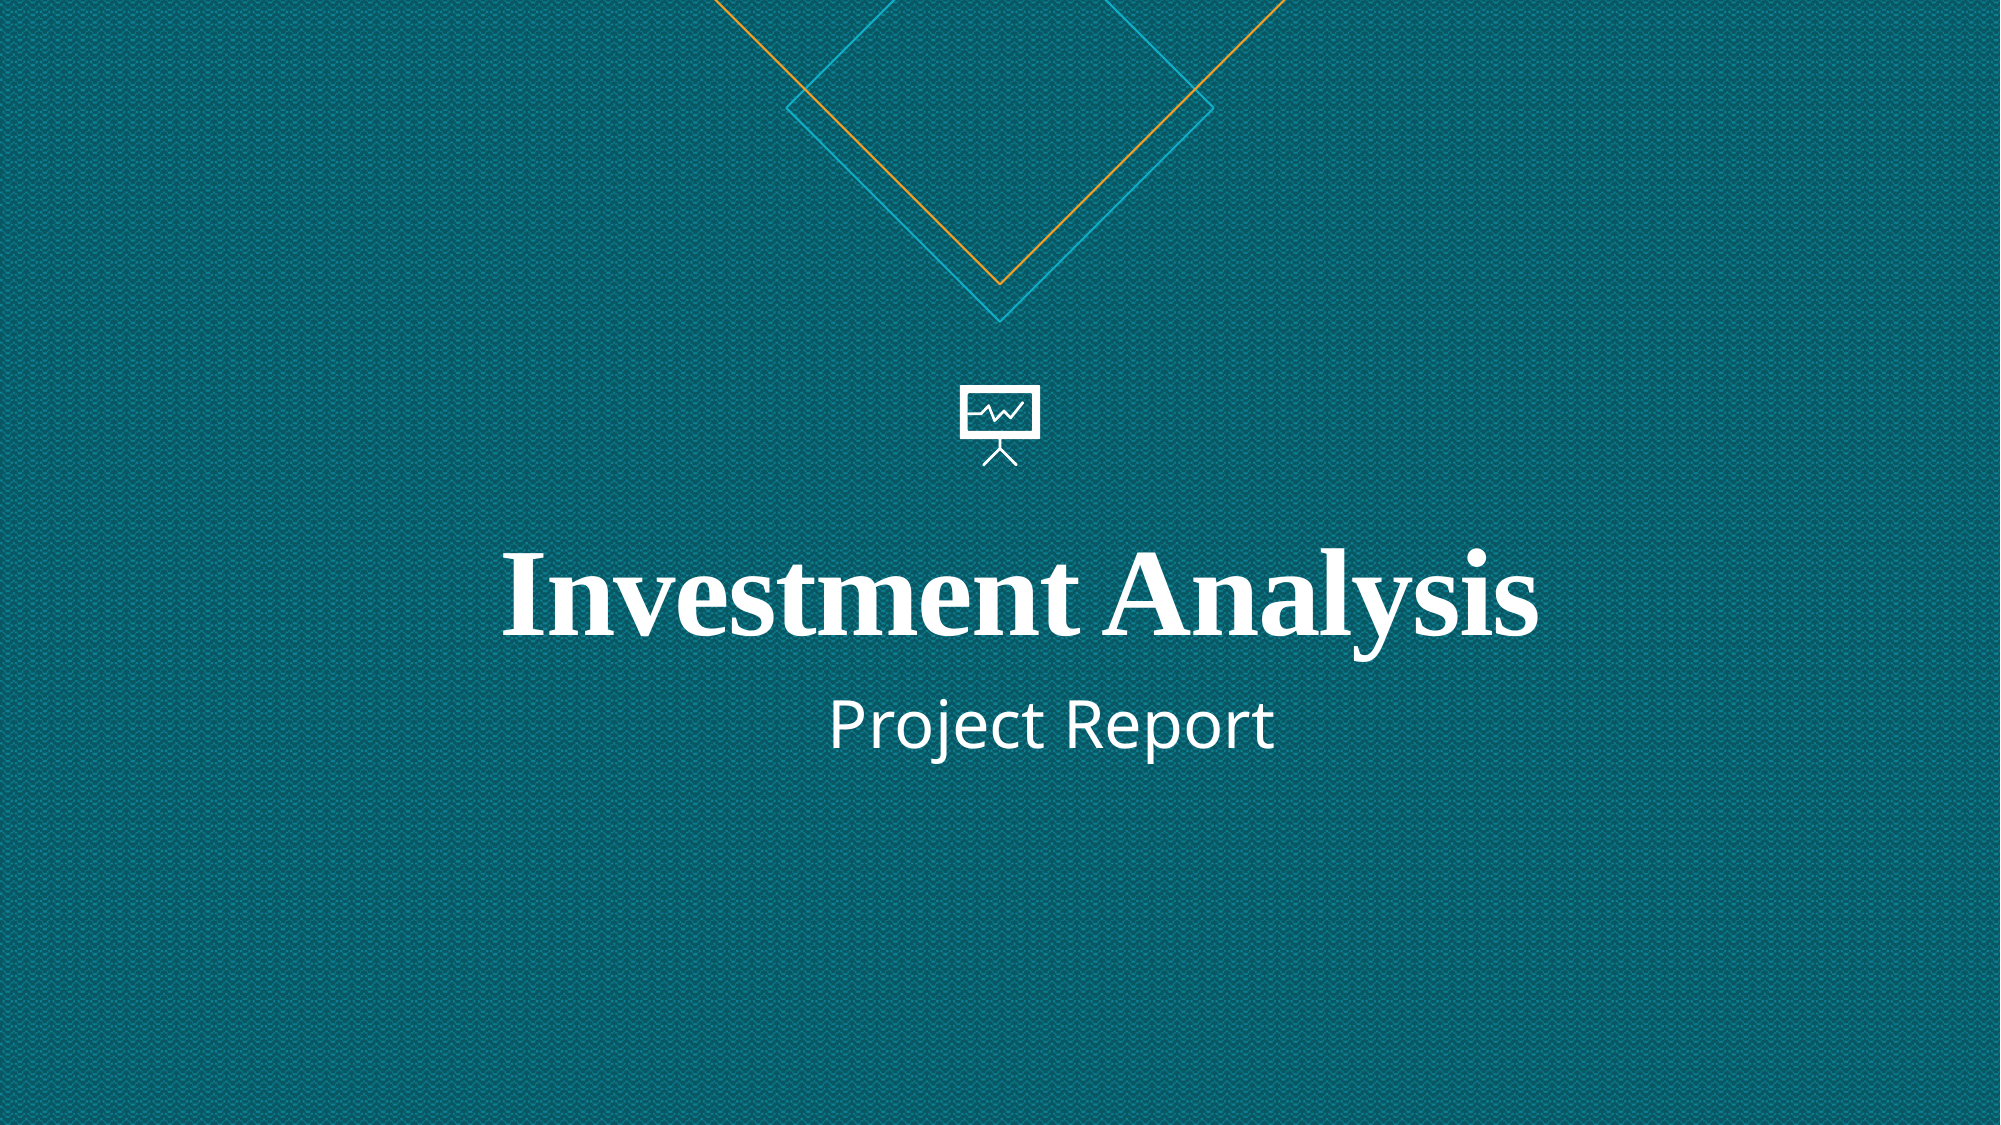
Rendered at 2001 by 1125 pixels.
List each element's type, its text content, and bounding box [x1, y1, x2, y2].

text_box Project Report [798, 674, 1300, 816]
subtitle Investment Analysis [225, 512, 1815, 1125]
picture [0, 0, 2000, 1125]
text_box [709, 0, 1291, 467]
